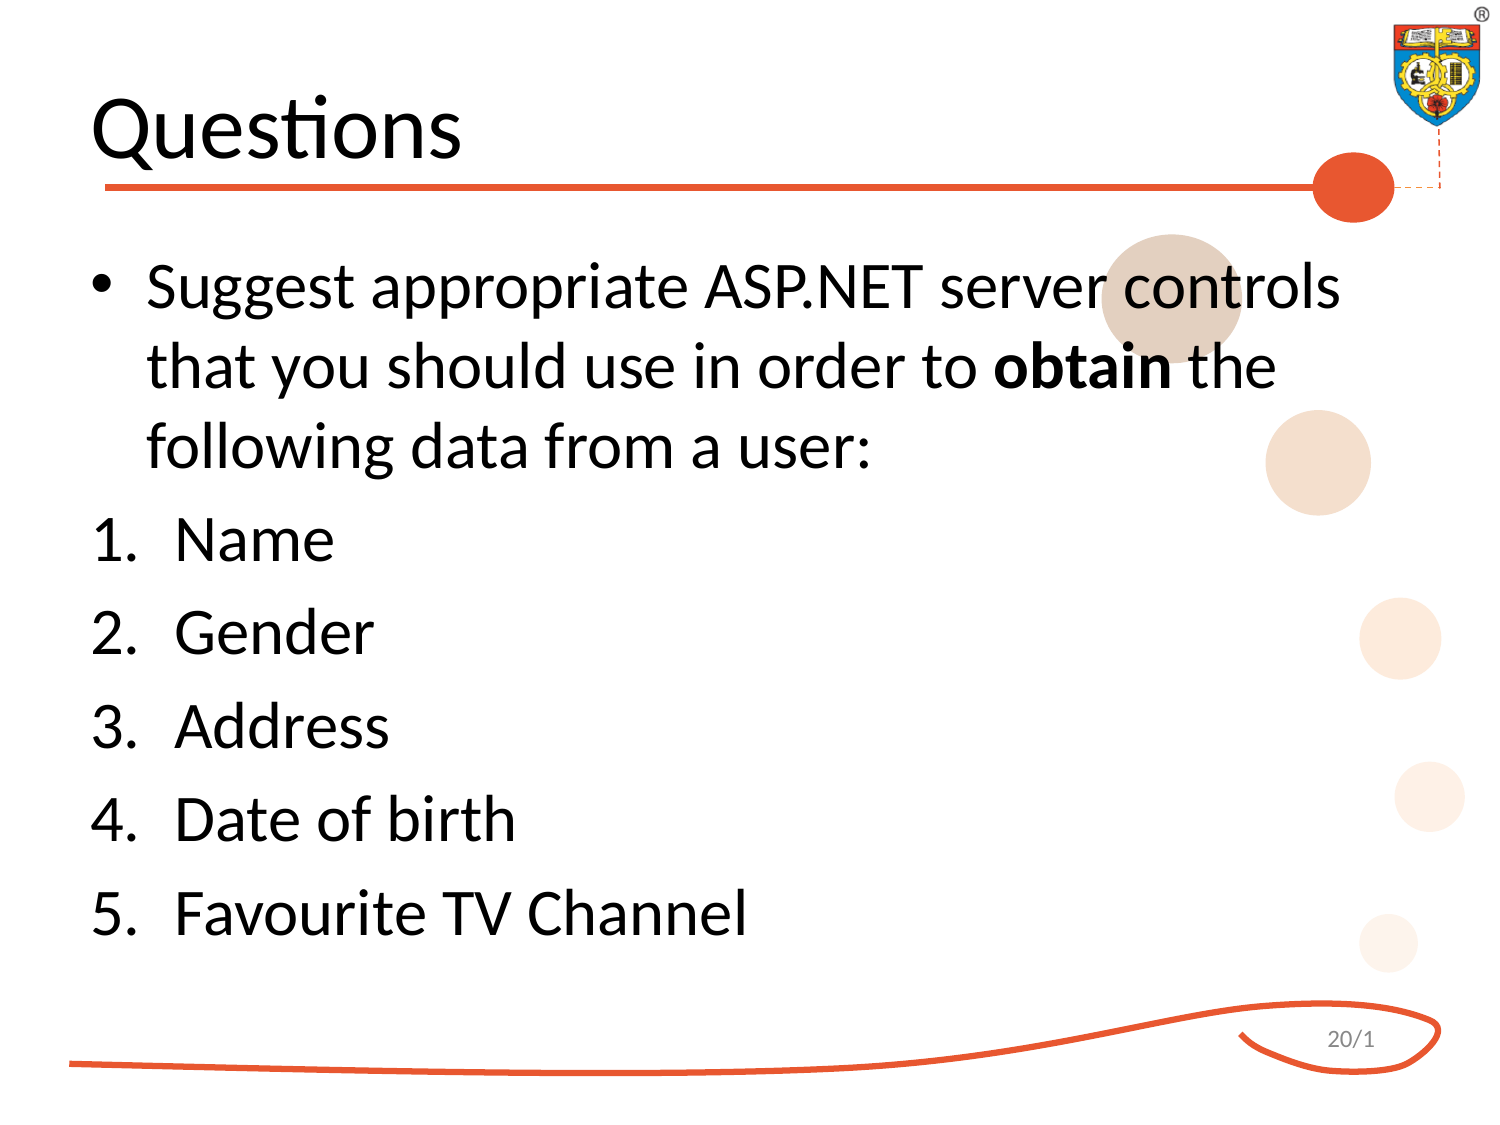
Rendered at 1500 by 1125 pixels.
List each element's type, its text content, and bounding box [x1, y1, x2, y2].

picture [1389, 3, 1492, 129]
list Suggest appropriate ASP.NET server controls that you should use in order to obtain the following data from a user: Name Gender Address Date of birth Favourite TV Channel [75, 234, 1418, 973]
title Questions [75, 30, 1438, 213]
